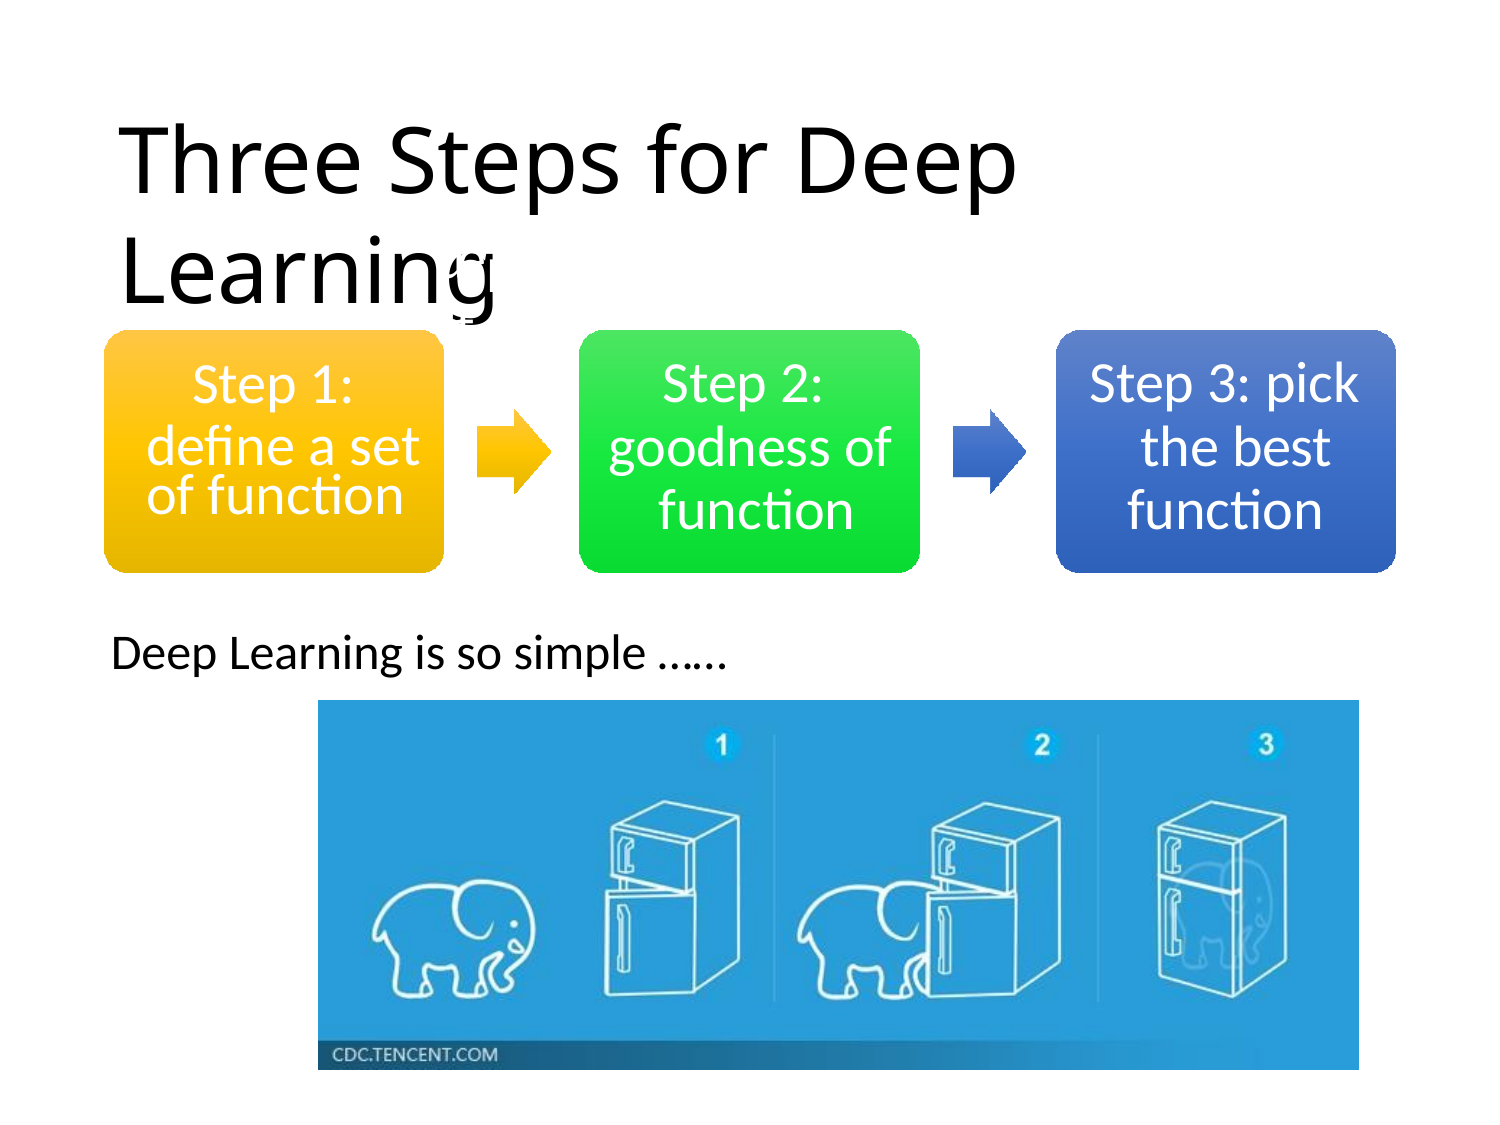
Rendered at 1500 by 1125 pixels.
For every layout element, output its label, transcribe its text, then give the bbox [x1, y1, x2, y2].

text_box Deep Learning is so simple …… [108, 617, 730, 680]
picture [317, 700, 1359, 1070]
picture [477, 408, 551, 494]
text_box deNfineeuraalset [418, 246, 725, 360]
picture [579, 330, 921, 573]
title Three Steps for Deep Learning [116, 100, 1231, 323]
picture [1055, 330, 1396, 573]
picture [953, 408, 1027, 494]
picture [103, 330, 445, 573]
